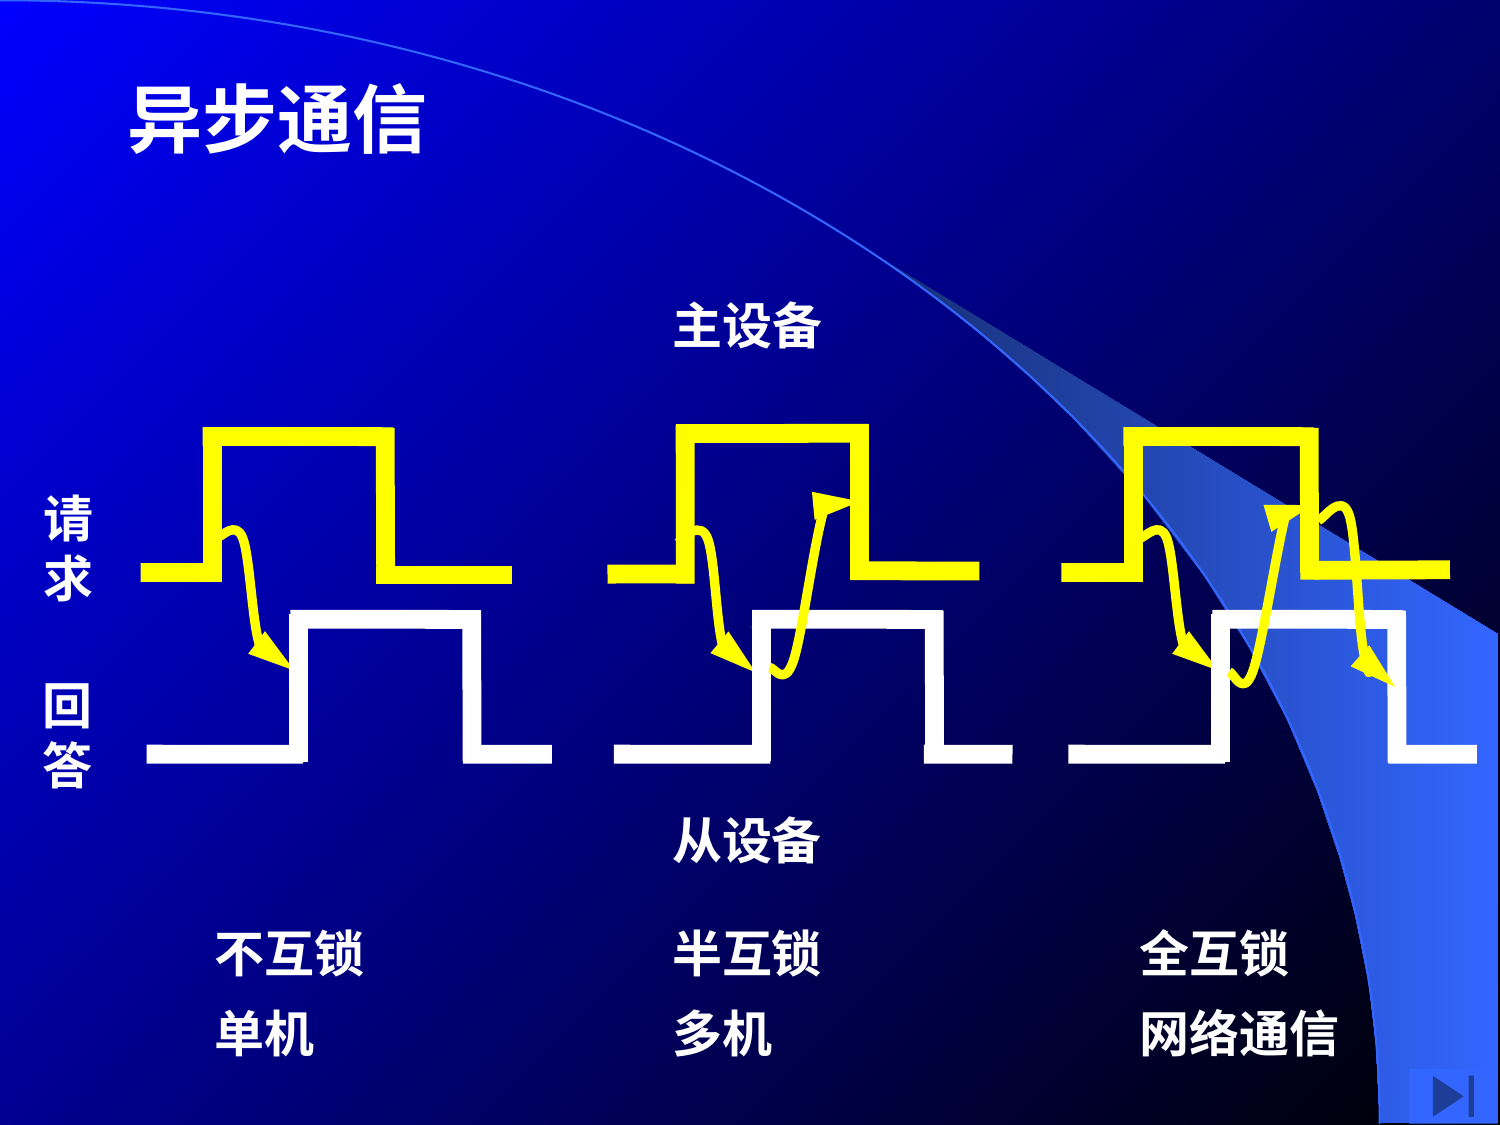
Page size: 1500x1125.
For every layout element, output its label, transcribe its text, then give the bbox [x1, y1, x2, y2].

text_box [657, 287, 1101, 878]
text_box 异步通信 [112, 64, 573, 170]
text_box 多机 [657, 995, 908, 1070]
text_box 不互锁 [200, 914, 450, 990]
text_box [1235, 679, 1250, 684]
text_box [202, 436, 394, 671]
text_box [1314, 491, 1451, 688]
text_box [675, 433, 869, 674]
text_box 全互锁 [1125, 914, 1375, 990]
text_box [26, 479, 109, 803]
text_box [1061, 572, 1226, 755]
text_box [1123, 436, 1315, 671]
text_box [607, 573, 771, 755]
text_box 单机 [200, 995, 450, 1070]
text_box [140, 572, 304, 755]
text_box 网络通信 [1125, 995, 1375, 1070]
text_box 半互锁 [657, 914, 908, 990]
text_box [1409, 1068, 1498, 1124]
